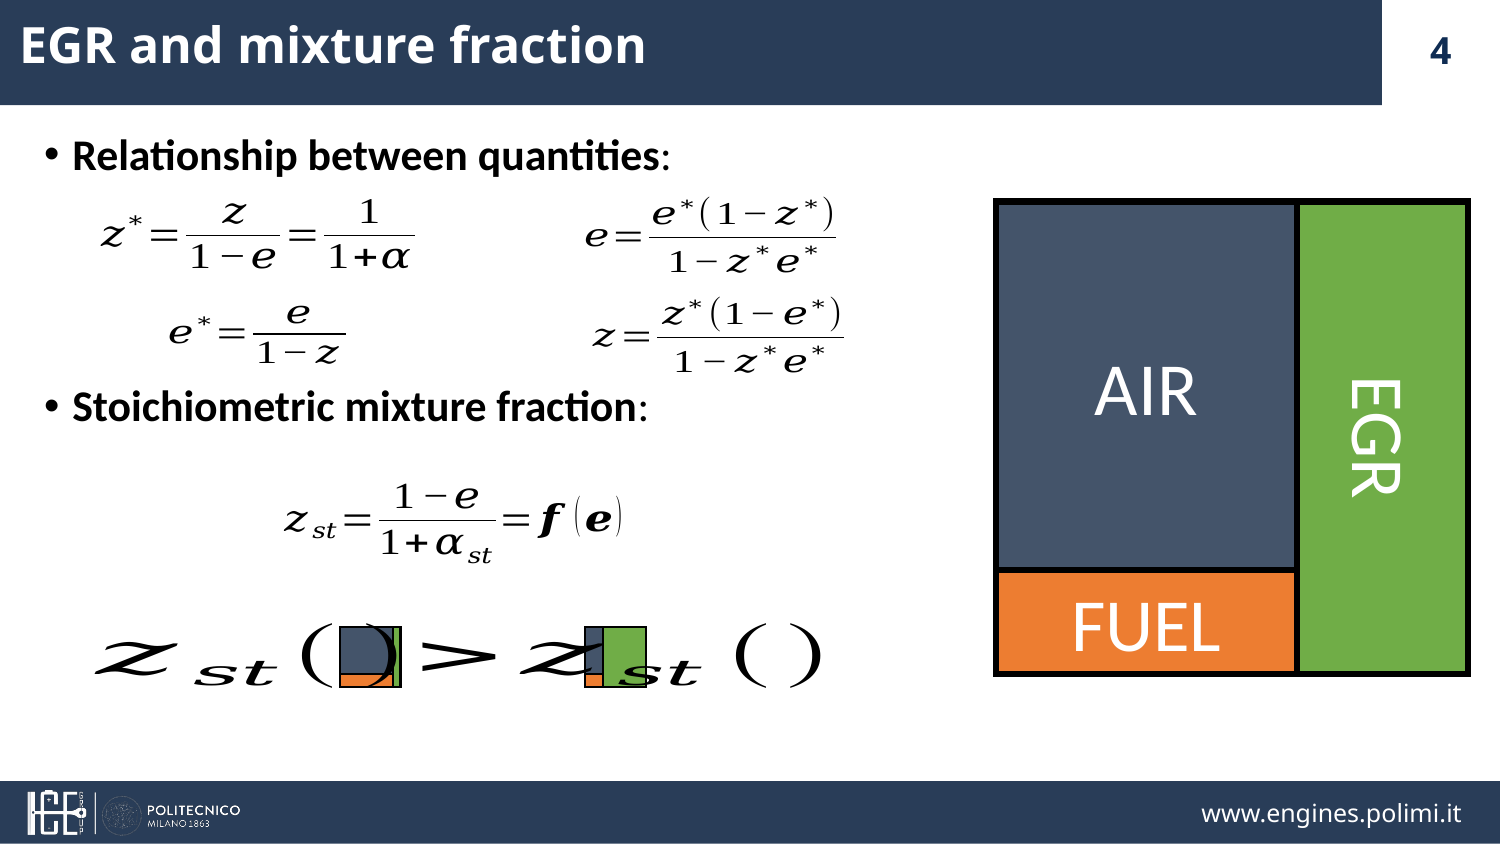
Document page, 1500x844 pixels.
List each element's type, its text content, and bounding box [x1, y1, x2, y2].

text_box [995, 201, 1469, 674]
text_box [87, 618, 839, 695]
list Relationship between quantities: Stoichiometric mixture fraction: [29, 125, 959, 763]
picture [6, 776, 261, 844]
title EGR and mixture fraction [4, 10, 1382, 86]
slide_number 4 [1399, 25, 1483, 81]
